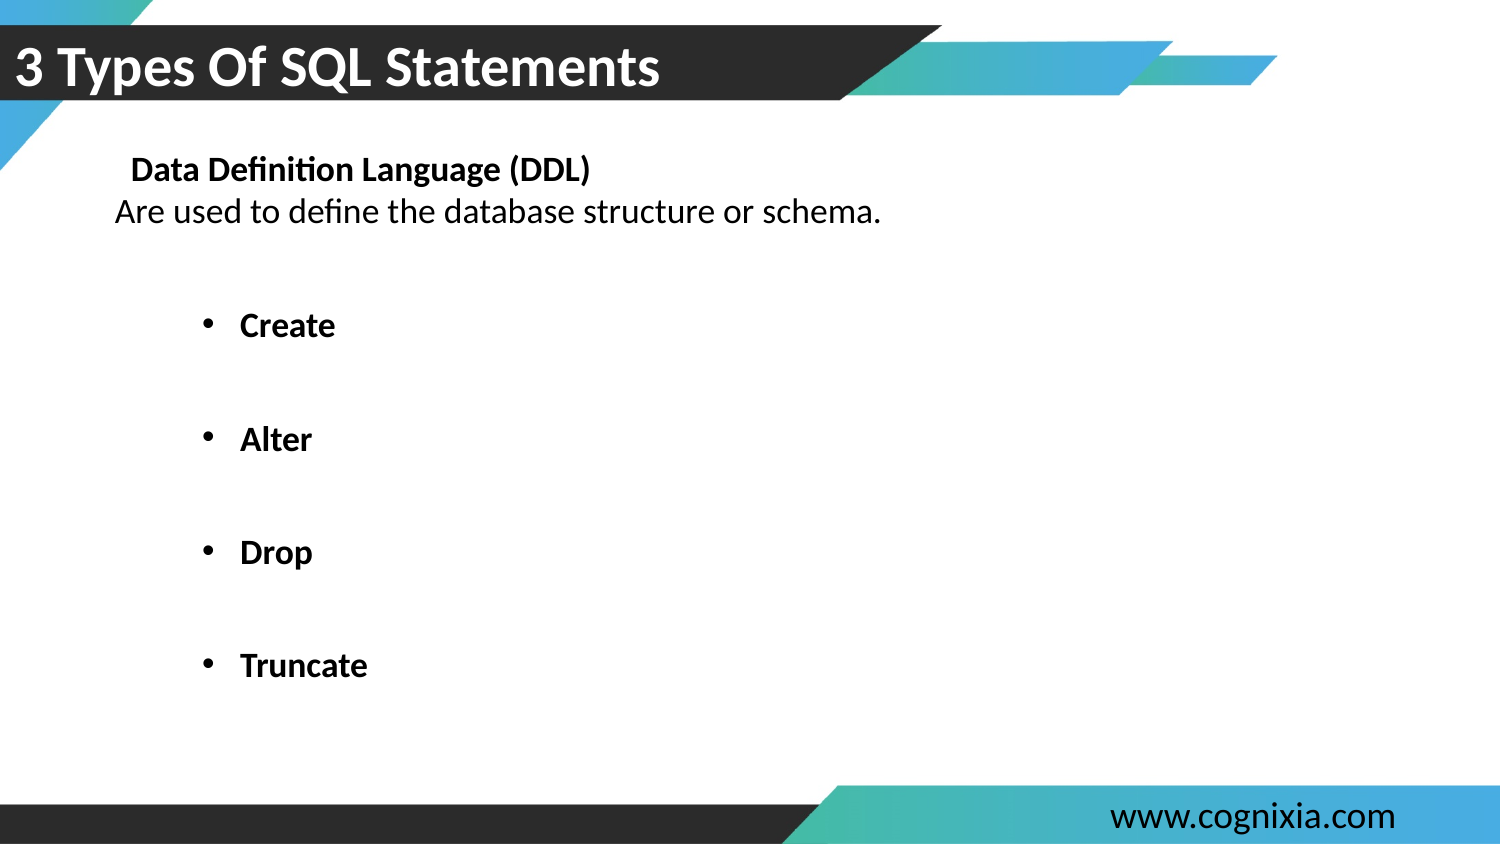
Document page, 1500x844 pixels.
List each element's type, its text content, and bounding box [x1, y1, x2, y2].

title 3 Types Of SQL Statements [0, 20, 869, 103]
list Data Definition Language (DDL) Are used to define the database structure or schema. Create Alter Drop Truncate [100, 138, 1306, 696]
picture [0, 0, 1500, 844]
